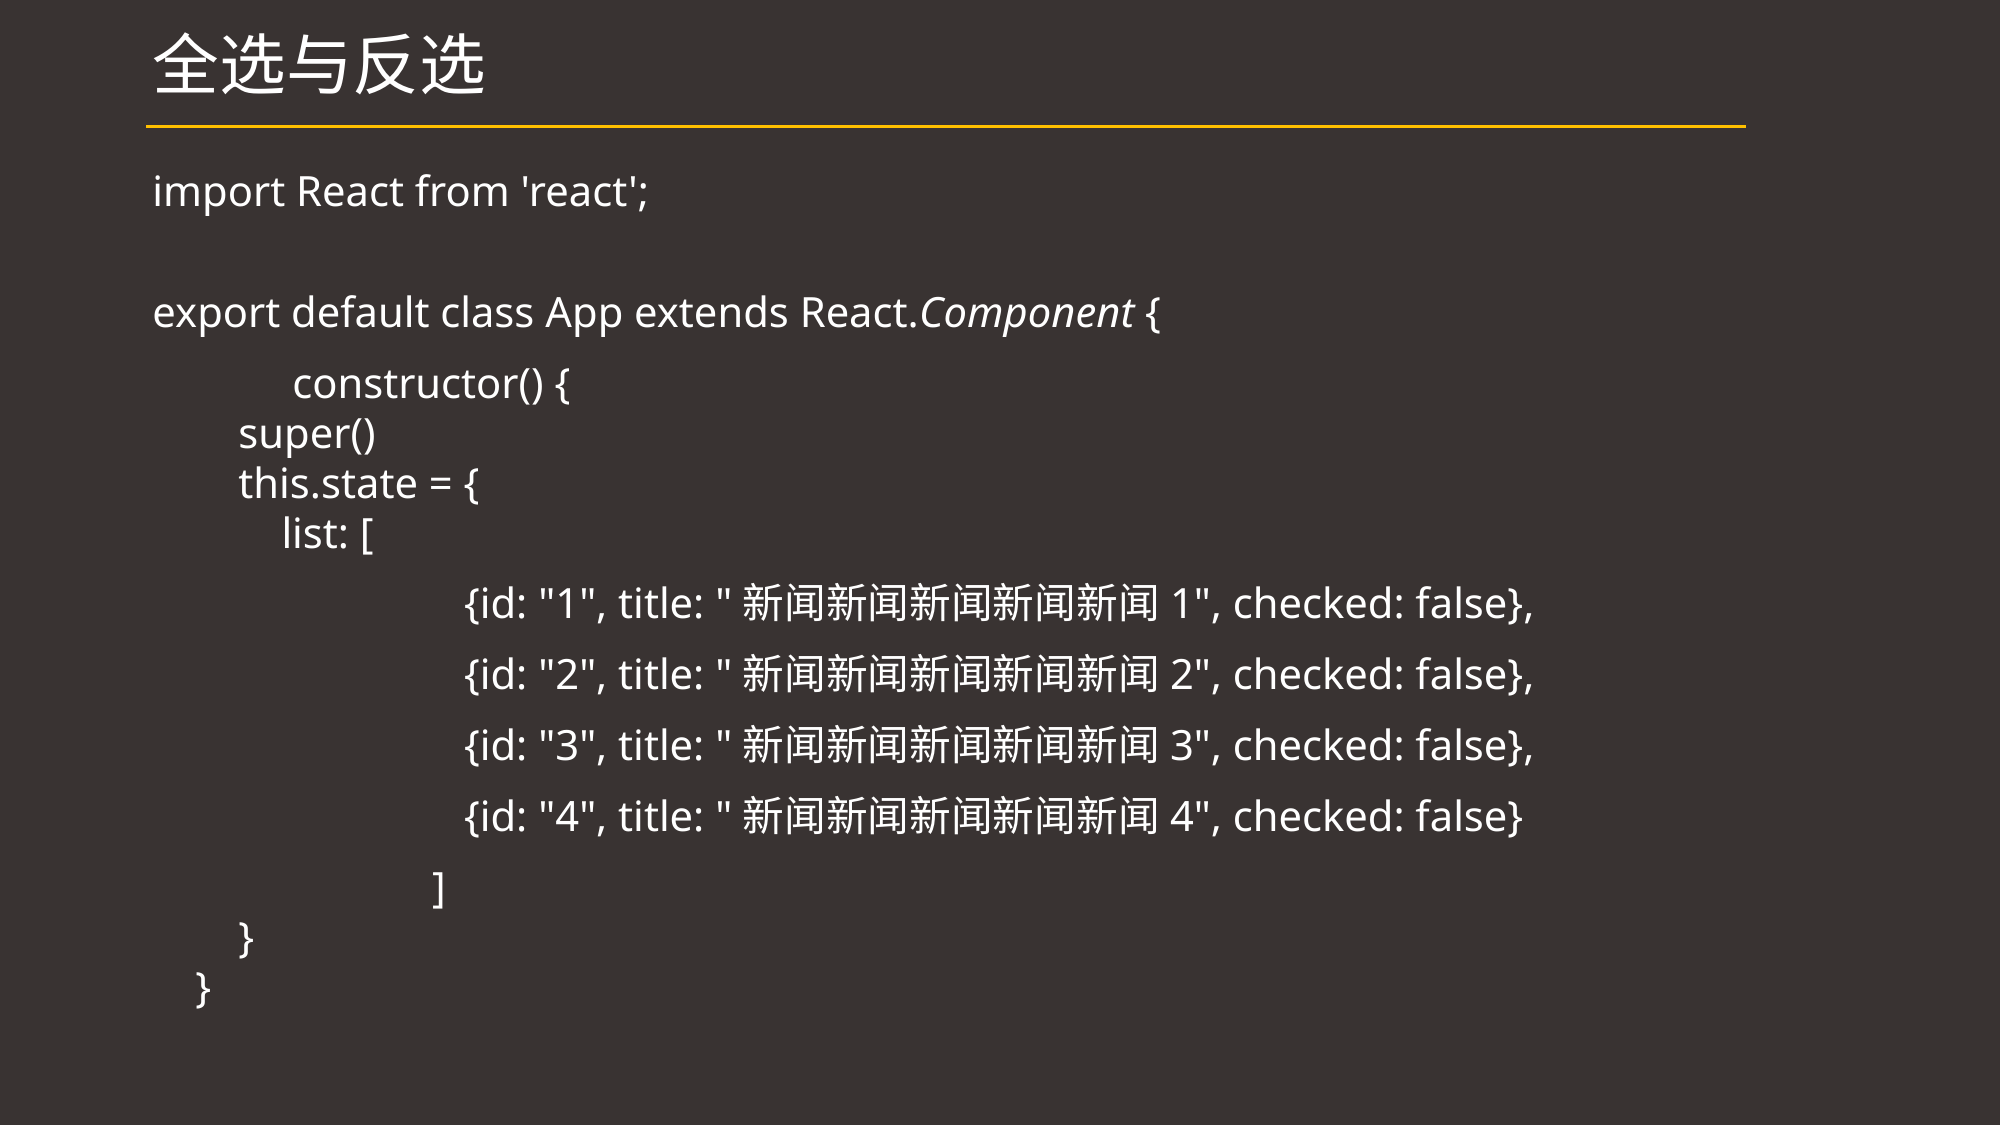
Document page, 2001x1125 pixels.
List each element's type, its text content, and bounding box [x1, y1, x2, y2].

title 全选与反选 [137, 12, 1863, 123]
list import React from 'react'; export default class App extends React.Component { constructor() { super() this.state = { list: [ {id: "1", title: "新闻新闻新闻新闻新闻1", checked: false}, {id: "2", title: "新闻新闻新闻新闻新闻2", checked: false}, {id: "3", title: "新闻新闻新闻新闻新闻3", checked: false}, {id: "4", title: "新闻新闻新闻新闻新闻4", checked: false} ] } } [137, 157, 1659, 1125]
